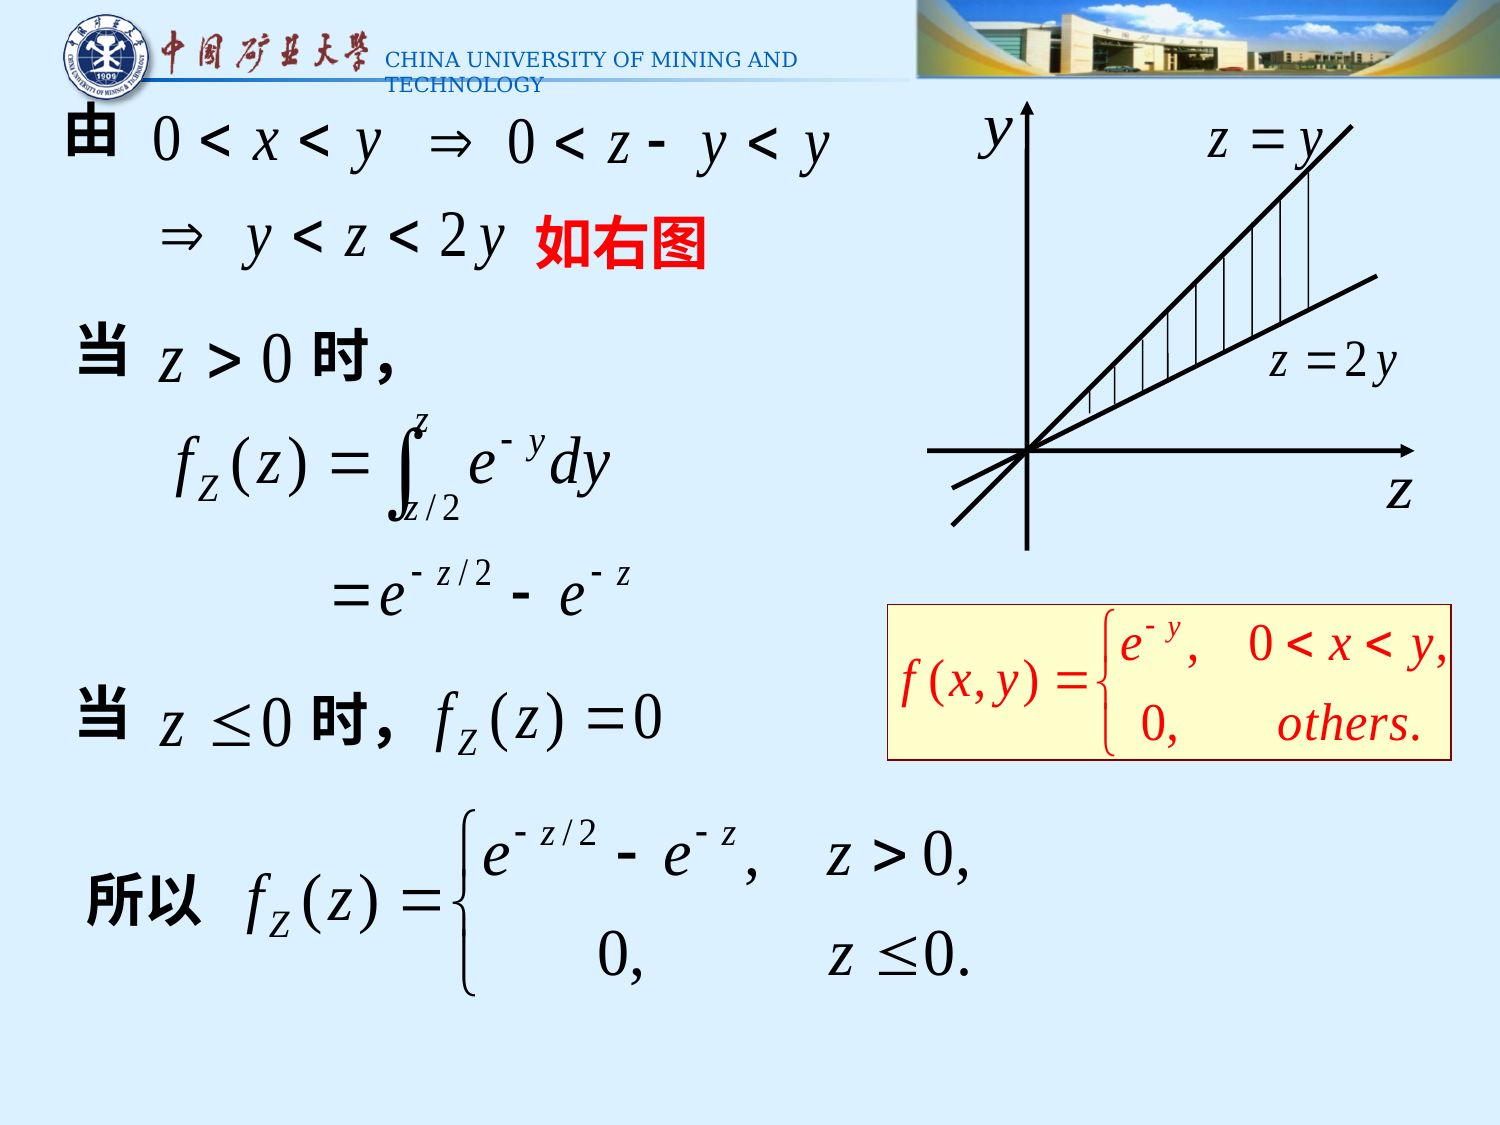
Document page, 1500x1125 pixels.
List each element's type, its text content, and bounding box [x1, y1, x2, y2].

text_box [58, 305, 444, 398]
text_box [58, 668, 444, 761]
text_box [887, 605, 1451, 760]
text_box 由 [47, 85, 136, 171]
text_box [419, 680, 669, 761]
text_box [926, 100, 1415, 551]
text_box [426, 111, 839, 184]
text_box 如右图 [519, 199, 724, 284]
text_box 所以 [71, 855, 218, 941]
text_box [324, 550, 637, 622]
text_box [159, 396, 618, 526]
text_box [149, 107, 389, 181]
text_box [229, 805, 974, 1000]
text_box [158, 203, 514, 277]
picture [918, 0, 1500, 77]
picture [59, 10, 160, 111]
